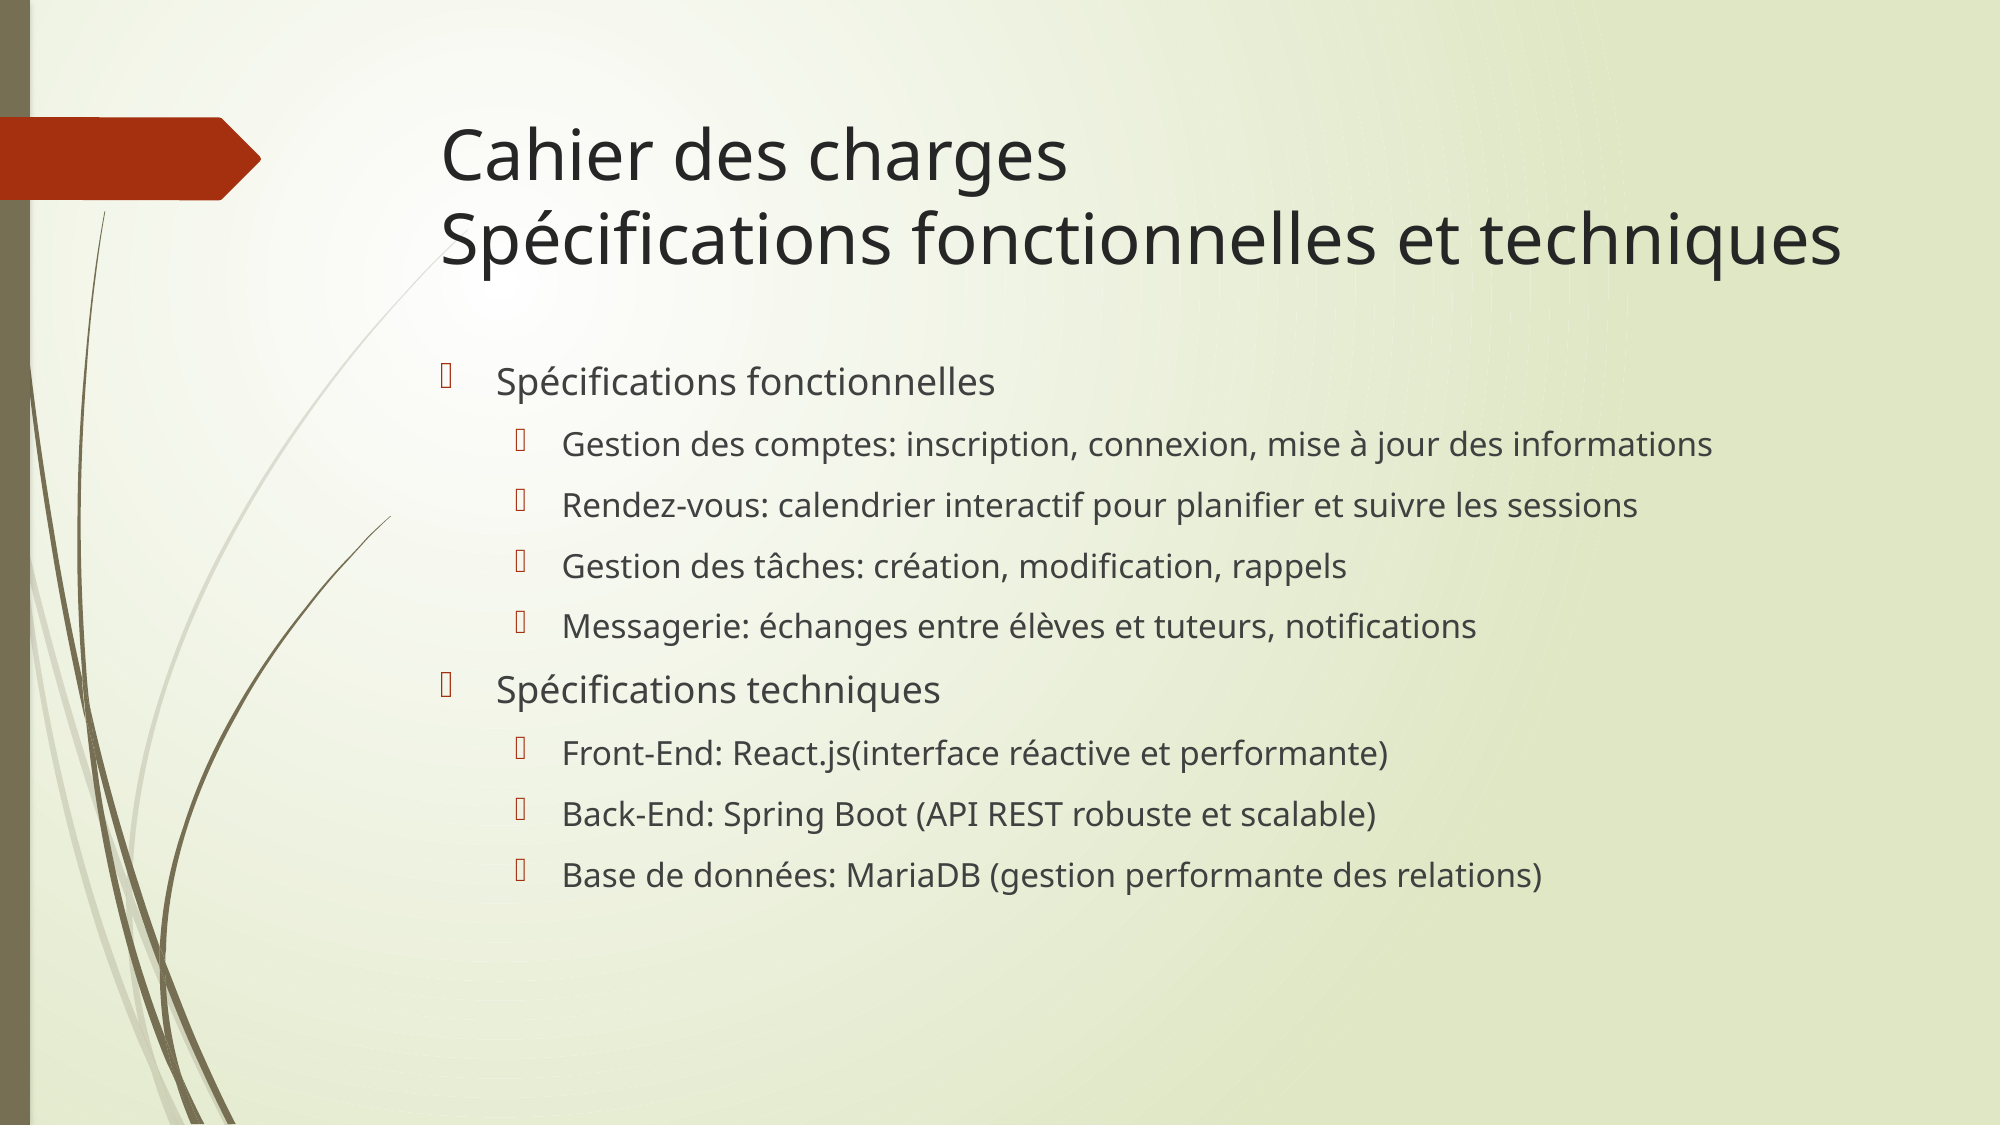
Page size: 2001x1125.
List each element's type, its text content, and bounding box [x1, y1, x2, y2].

title Cahier des charges Spécifications fonctionnelles et techniques [425, 102, 1888, 313]
list Spécifications fonctionnelles Gestion des comptes: inscription, connexion, mise à jour des informations Rendez-vous: calendrier interactif pour planifier et suivre les sessions Gestion des tâches: création, modification, rappels Messagerie: échanges entre élèves et tuteurs, notifications Spécifications techniques Front-End: React.js(interface réactive et performante) Back-End: Spring Boot (API REST robuste et scalable) Base de données: MariaDB (gestion performante des relations) [424, 350, 1888, 970]
